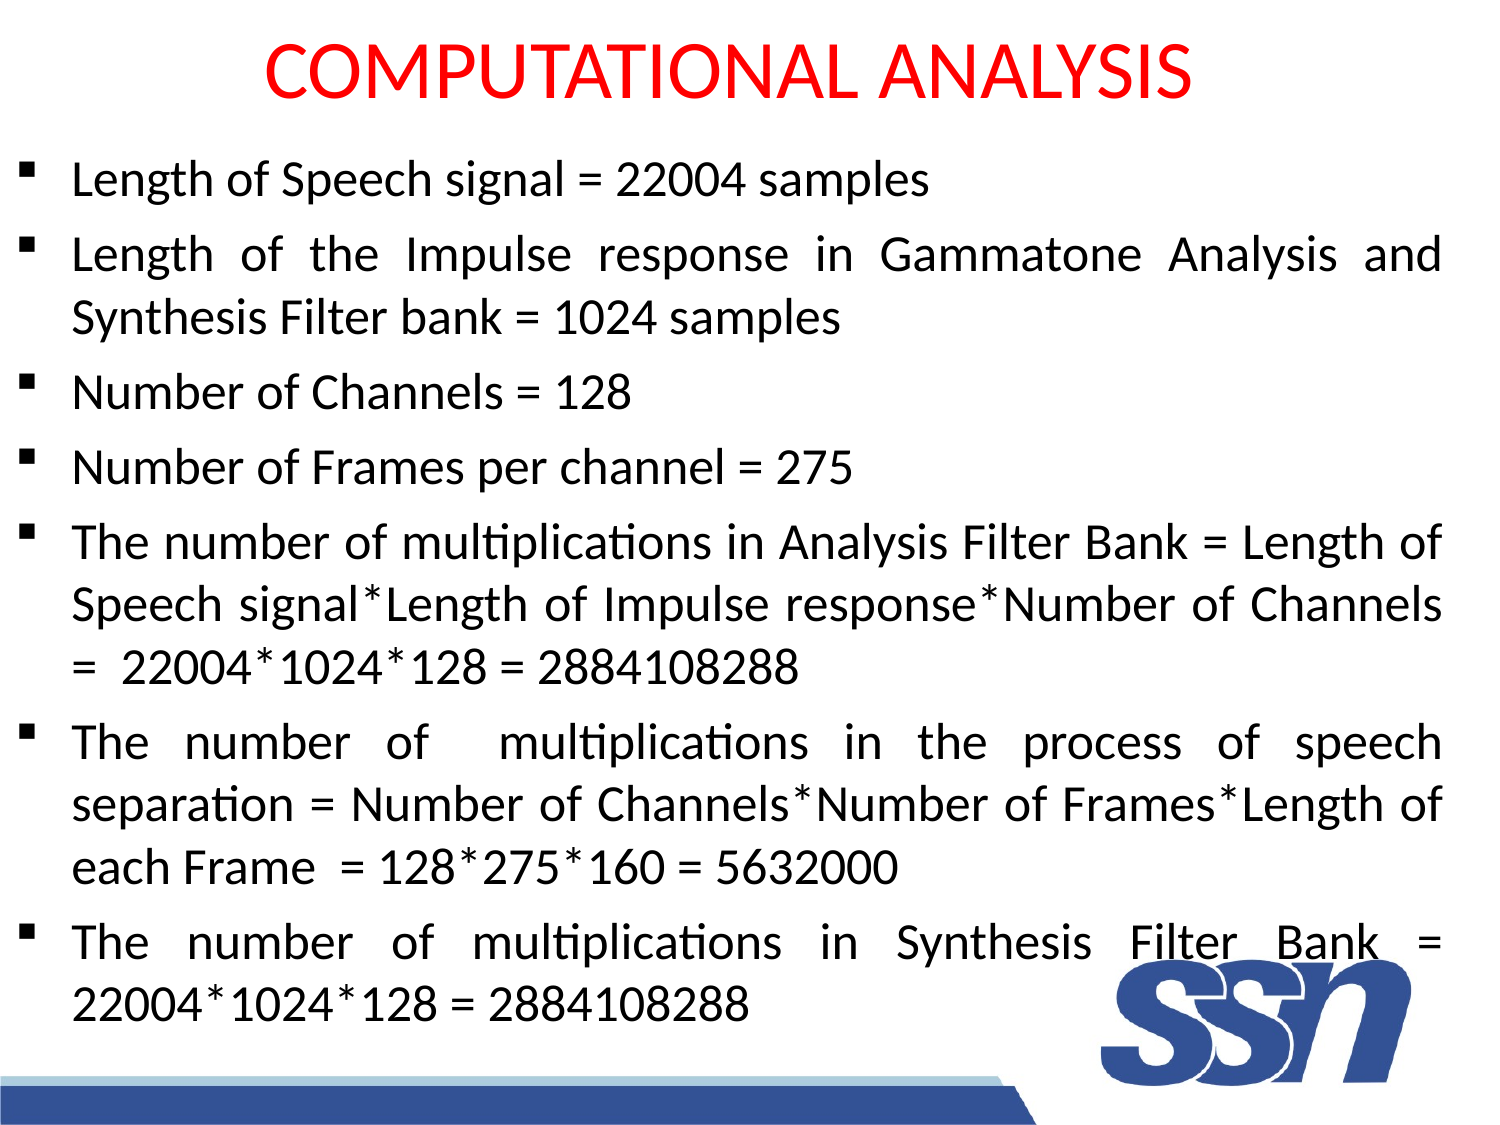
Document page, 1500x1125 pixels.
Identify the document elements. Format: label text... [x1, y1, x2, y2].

picture [0, 916, 1475, 1125]
title COMPUTATIONAL ANALYSIS [54, 0, 1405, 137]
list Length of Speech signal = 22004 samples Length of the Impulse response in Gammatone Analysis and Synthesis Filter bank = 1024 samples Number of Channels = 128 Number of Frames per channel = 275 The number of multiplications in Analysis Filter Bank = Length of Speech signal*Length of Impulse response*Number of Channels = 22004*1024*128 = 2884108288 The number of multiplications in the process of speech separation = Number of Channels*Number of Frames*Length of each Frame = 128*275*160 = 5632000 The number of multiplications in Synthesis Filter Bank = 22004*1024*128 = 2884108288 [0, 137, 1459, 1021]
